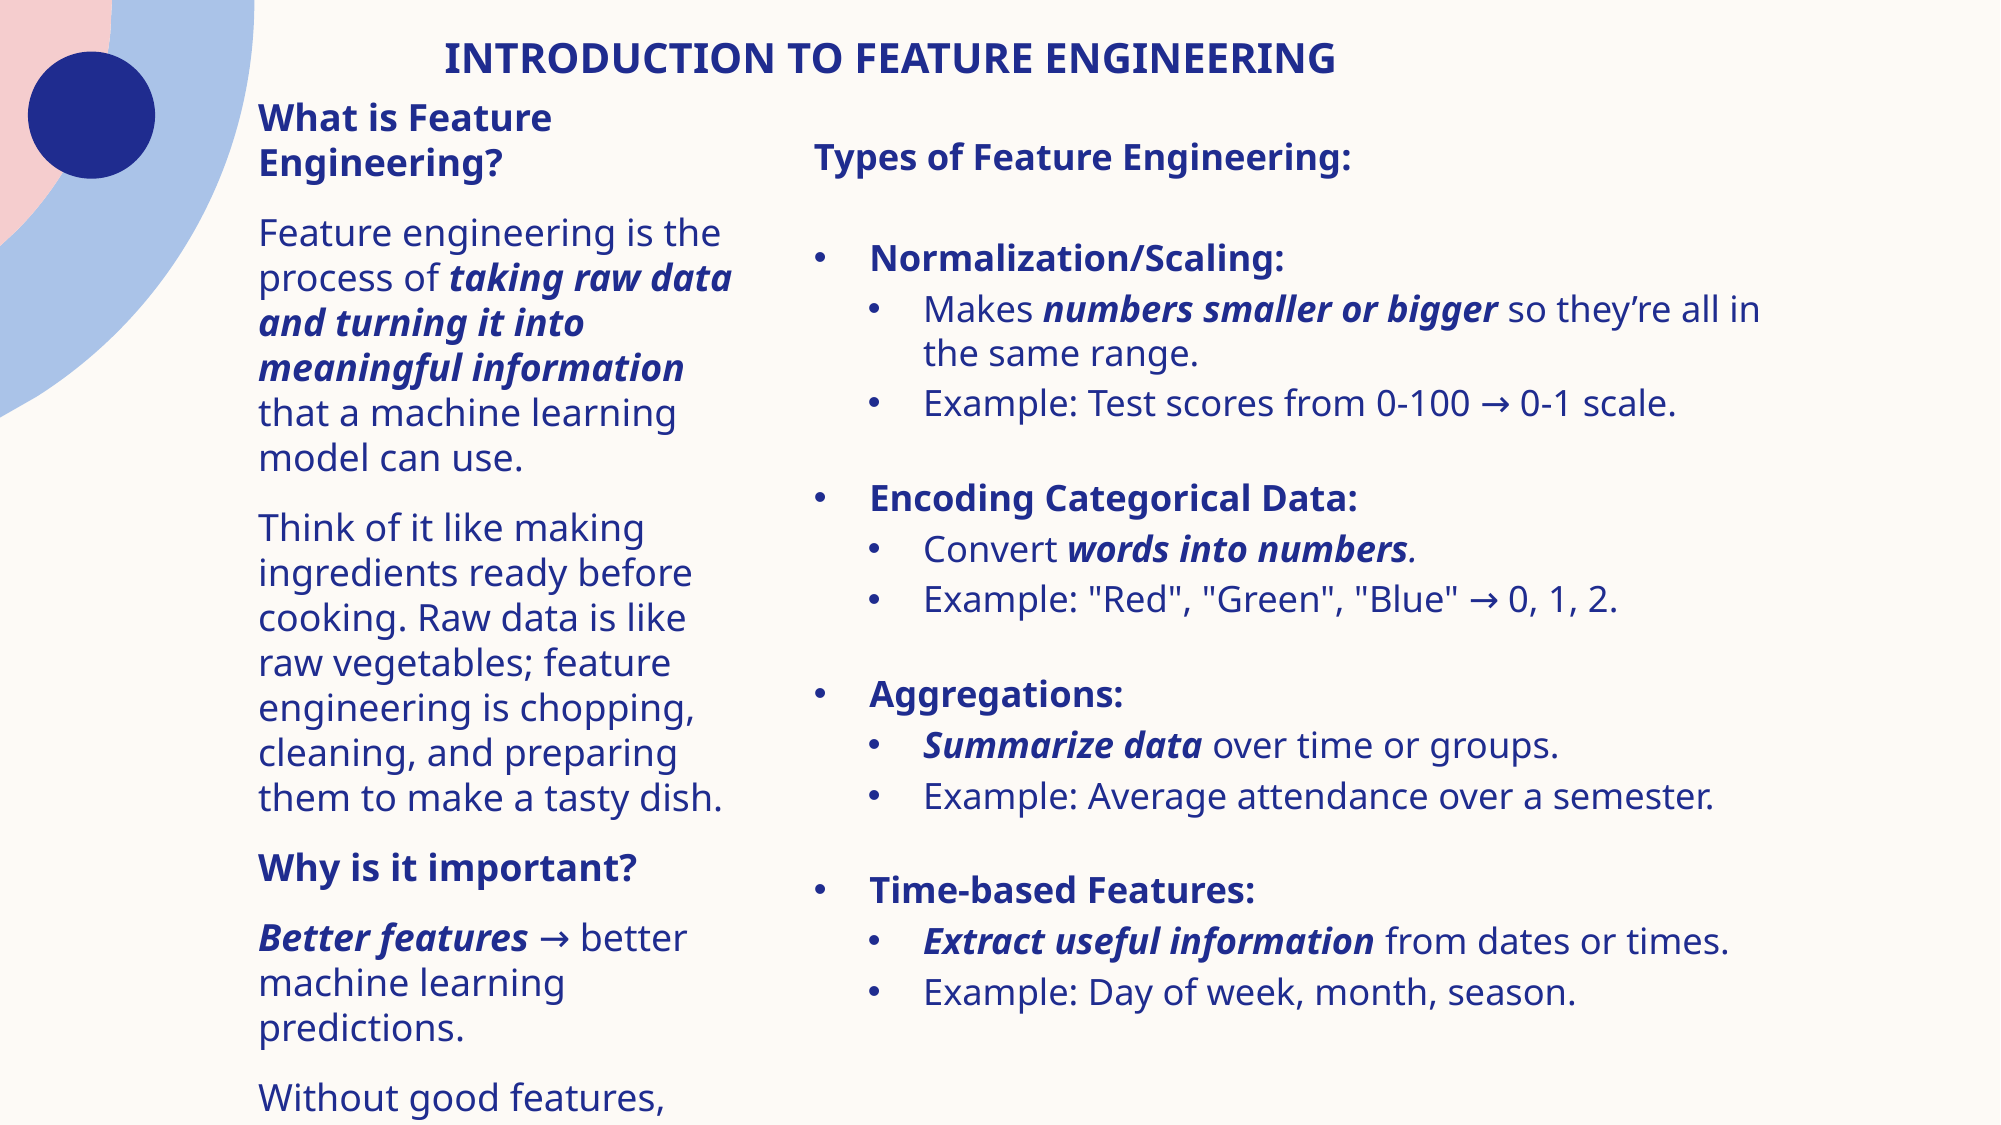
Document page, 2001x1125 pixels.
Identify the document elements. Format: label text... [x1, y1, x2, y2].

list What is Feature Engineering? Feature engineering is the process of taking raw data and turning it into meaningful information that a machine learning model can use. Think of it like making ingredients ready before cooking. Raw data is like raw vegetables; feature engineering is chopping, cleaning, and preparing them to make a tasty dish. Why is it important? Better features → better machine learning predictions. Without good features, even smart algorithms may fail. [243, 93, 771, 702]
list Types of Feature Engineering: Normalization/Scaling: Makes numbers smaller or bigger so they’re all in the same range. Example: Test scores from 0-100 → 0-1 scale. Encoding Categorical Data: Convert words into numbers. Example: "Red", "Green", "Blue" → 0, 1, 2. Aggregations: Summarize data over time or groups. Example: Average attendance over a semester. Time-based Features: Extract useful information from dates or times. Example: Day of week, month, season. [799, 126, 1840, 1025]
title Introduction to Feature Engineering [418, 0, 1475, 82]
